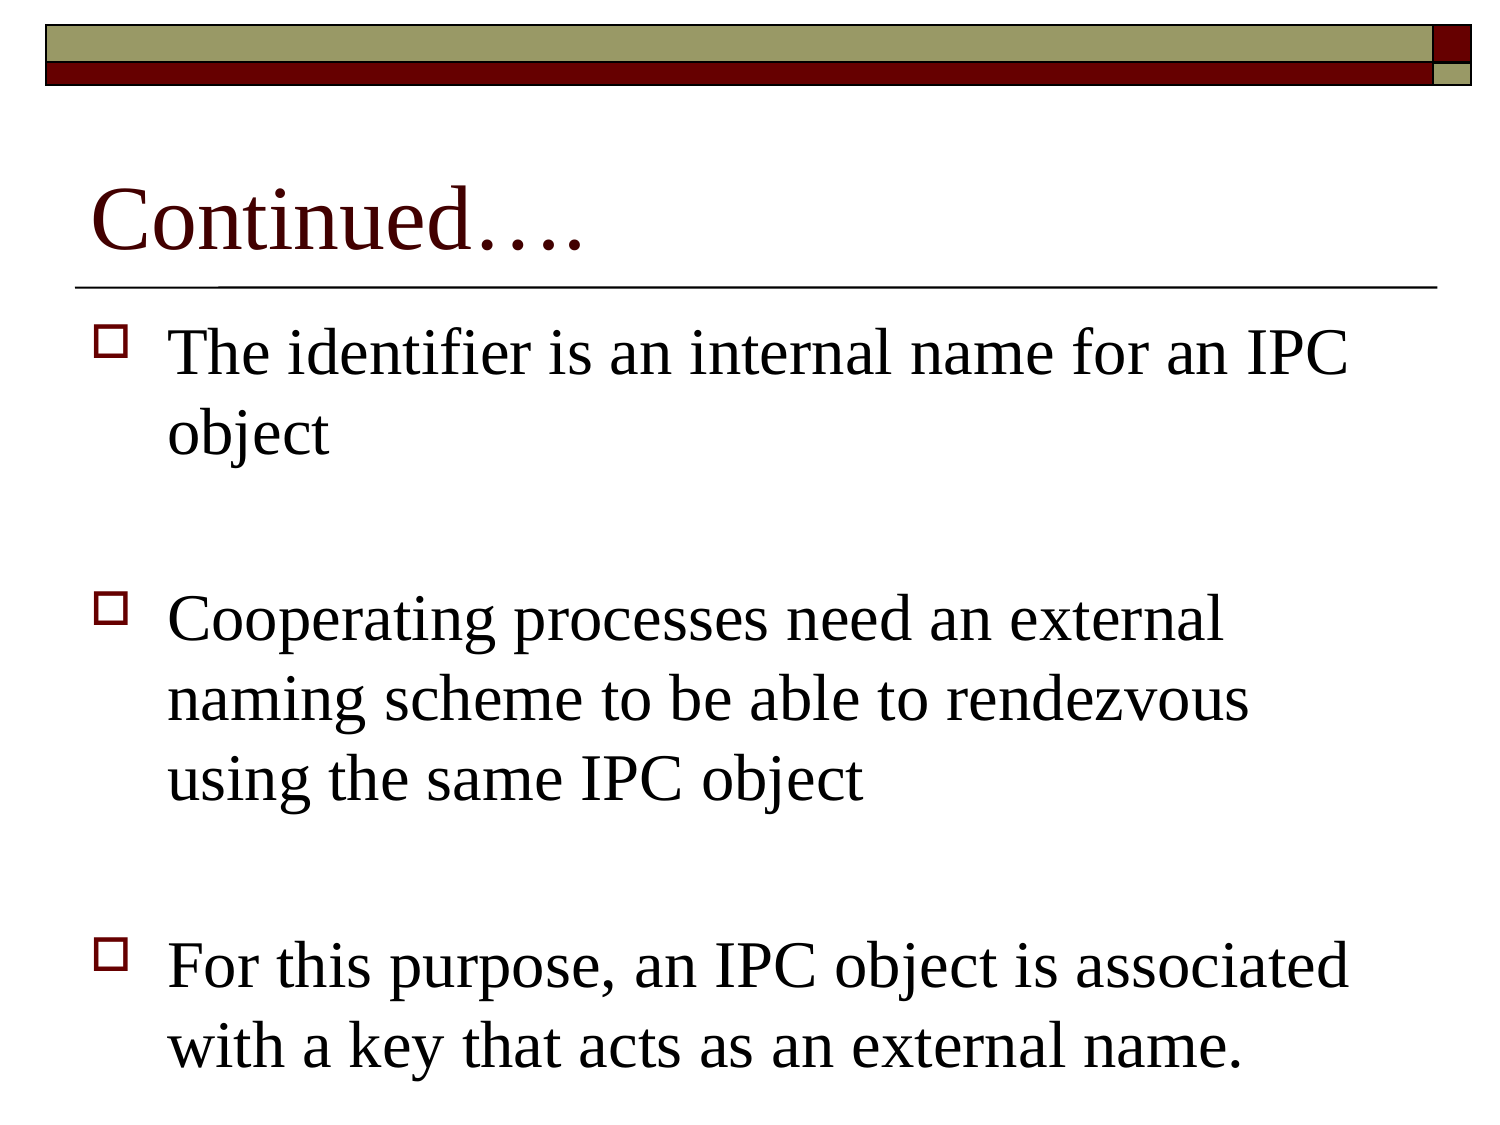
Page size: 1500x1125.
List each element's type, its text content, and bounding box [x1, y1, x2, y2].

title Continued…. [75, 87, 1425, 275]
list The identifier is an internal name for an IPC object Cooperating processes need an external naming scheme to be able to rendezvous using the same IPC object For this purpose, an IPC object is associated with a key that acts as an external name. [75, 299, 1425, 1006]
